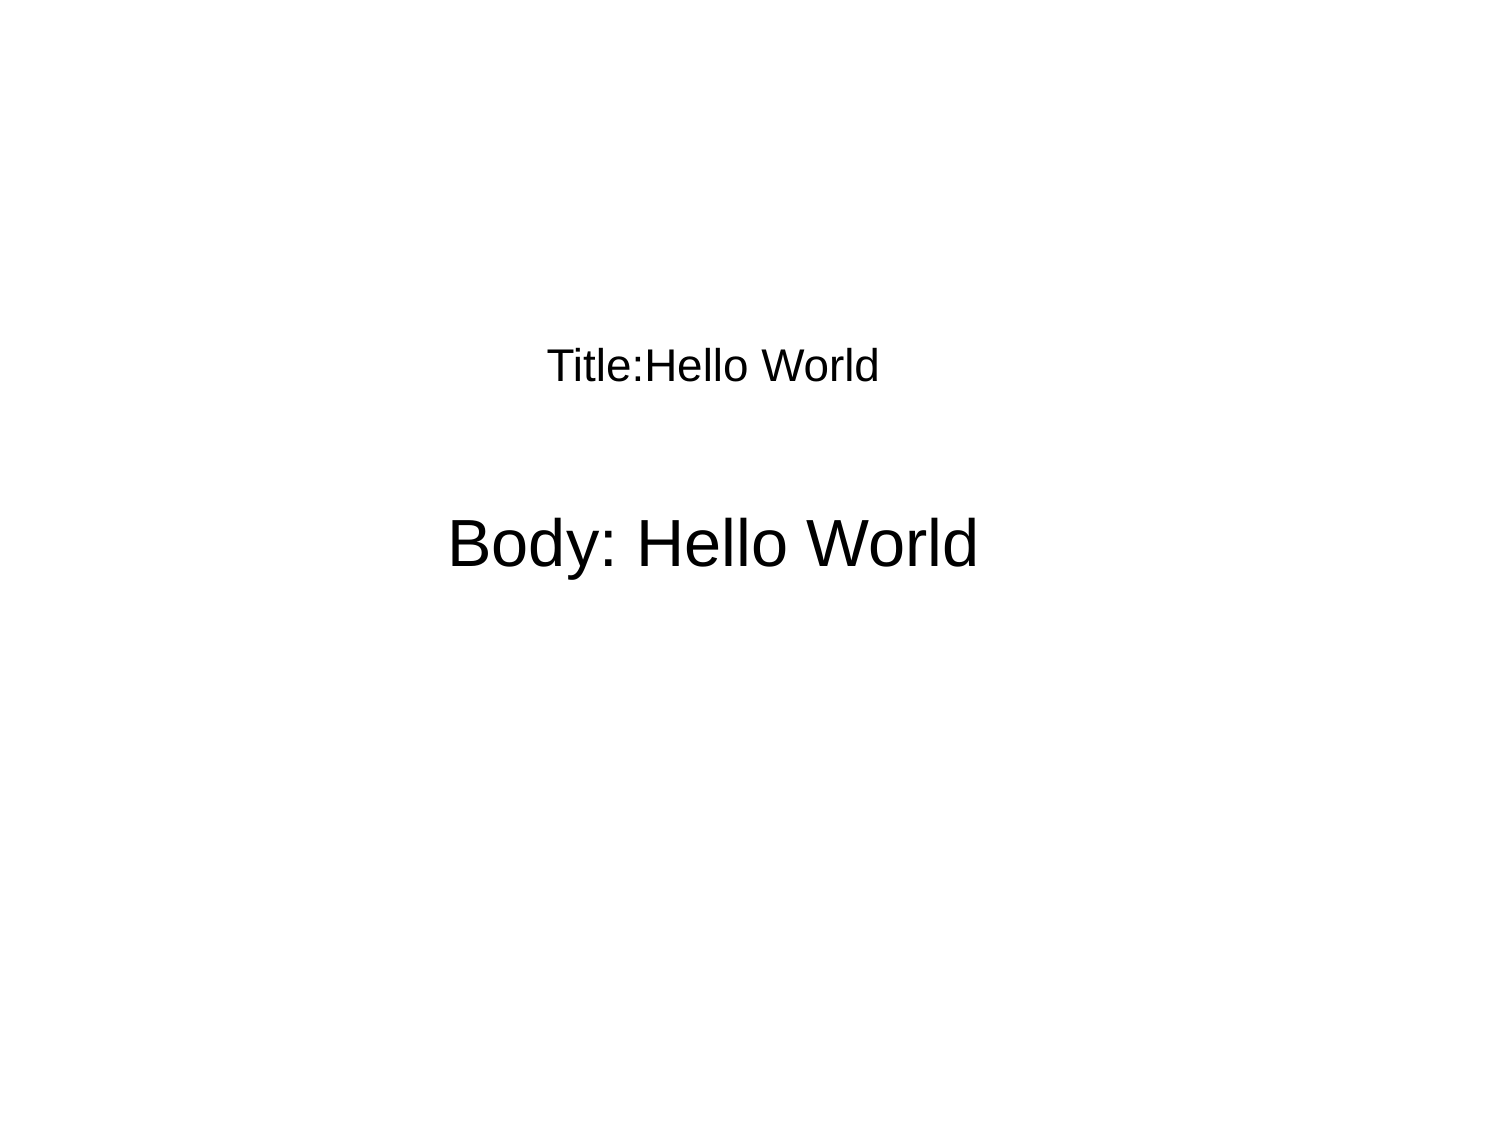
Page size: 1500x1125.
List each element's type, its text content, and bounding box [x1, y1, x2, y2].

list Body: Hello World [221, 492, 1206, 1125]
list Title:Hello World [221, 327, 1206, 492]
